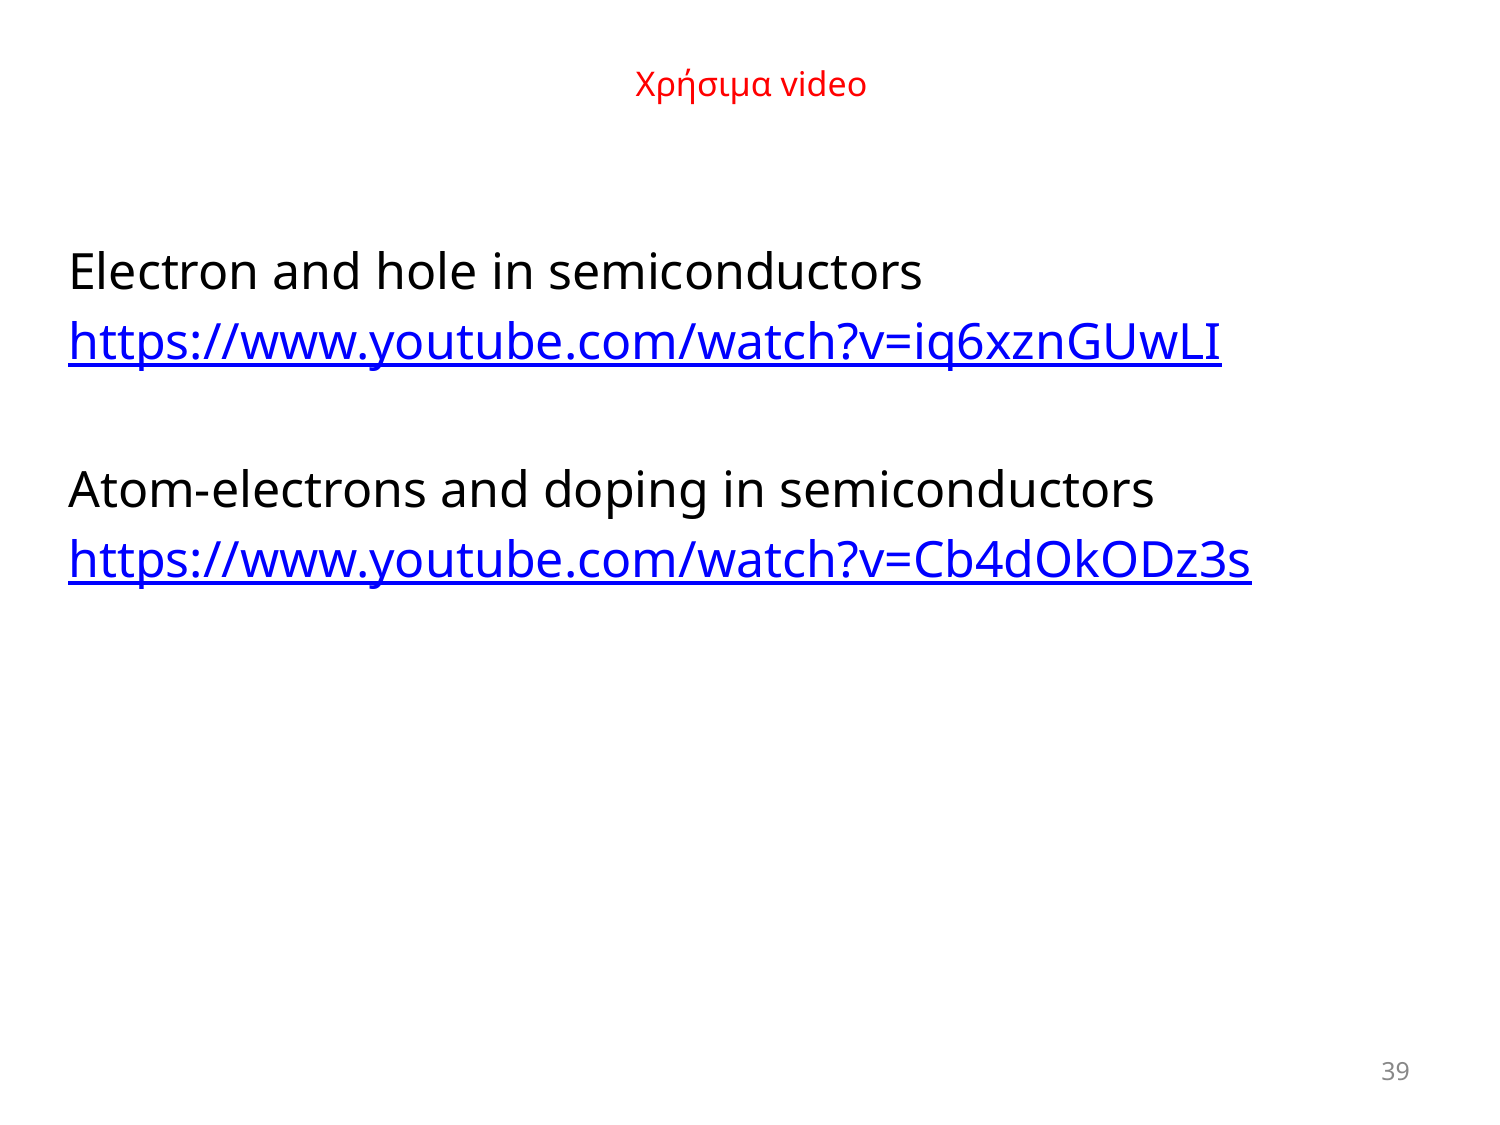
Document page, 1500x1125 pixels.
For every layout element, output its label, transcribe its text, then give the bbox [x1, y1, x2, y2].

slide_number ‹#› [1074, 1042, 1425, 1103]
title Χρήσιμα video [76, 54, 1427, 112]
list Electron and hole in semiconductors https://www.youtube.com/watch?v=iq6xznGUwLI Atom-electrons and doping in semiconductors https://www.youtube.com/watch?v=Cb4dOkODz3s [53, 231, 1404, 975]
